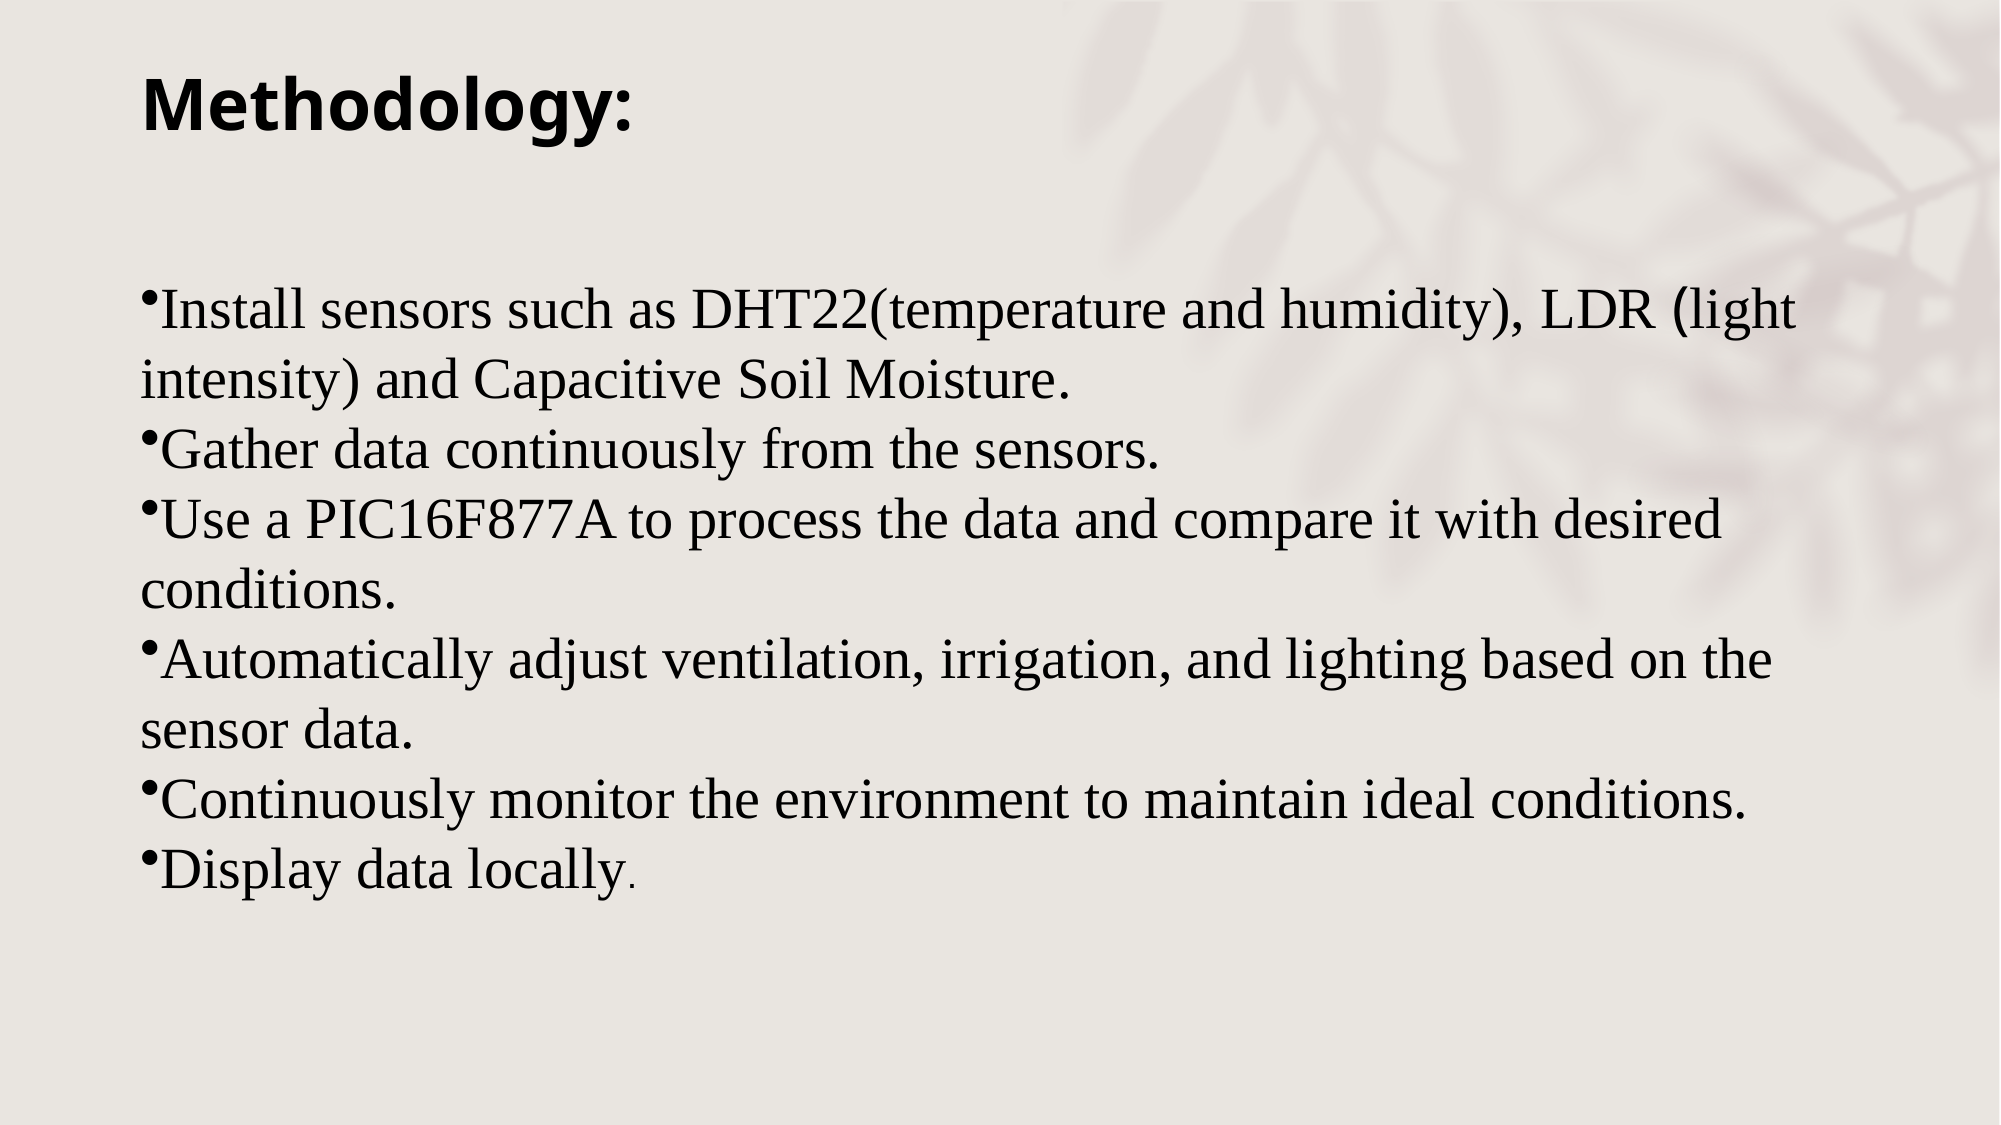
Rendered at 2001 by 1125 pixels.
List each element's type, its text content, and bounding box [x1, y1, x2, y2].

subtitle Install sensors such as DHT22(temperature and humidity), LDR (light intensity) and Capacitive Soil Moisture. Gather data continuously from the sensors. Use a PIC16F877A to process the data and compare it with desired conditions. Automatically adjust ventilation, irrigation, and lighting based on the sensor data. Continuously monitor the environment to maintain ideal conditions. Display data locally. [125, 217, 1876, 908]
title Methodology: [89, 50, 685, 153]
